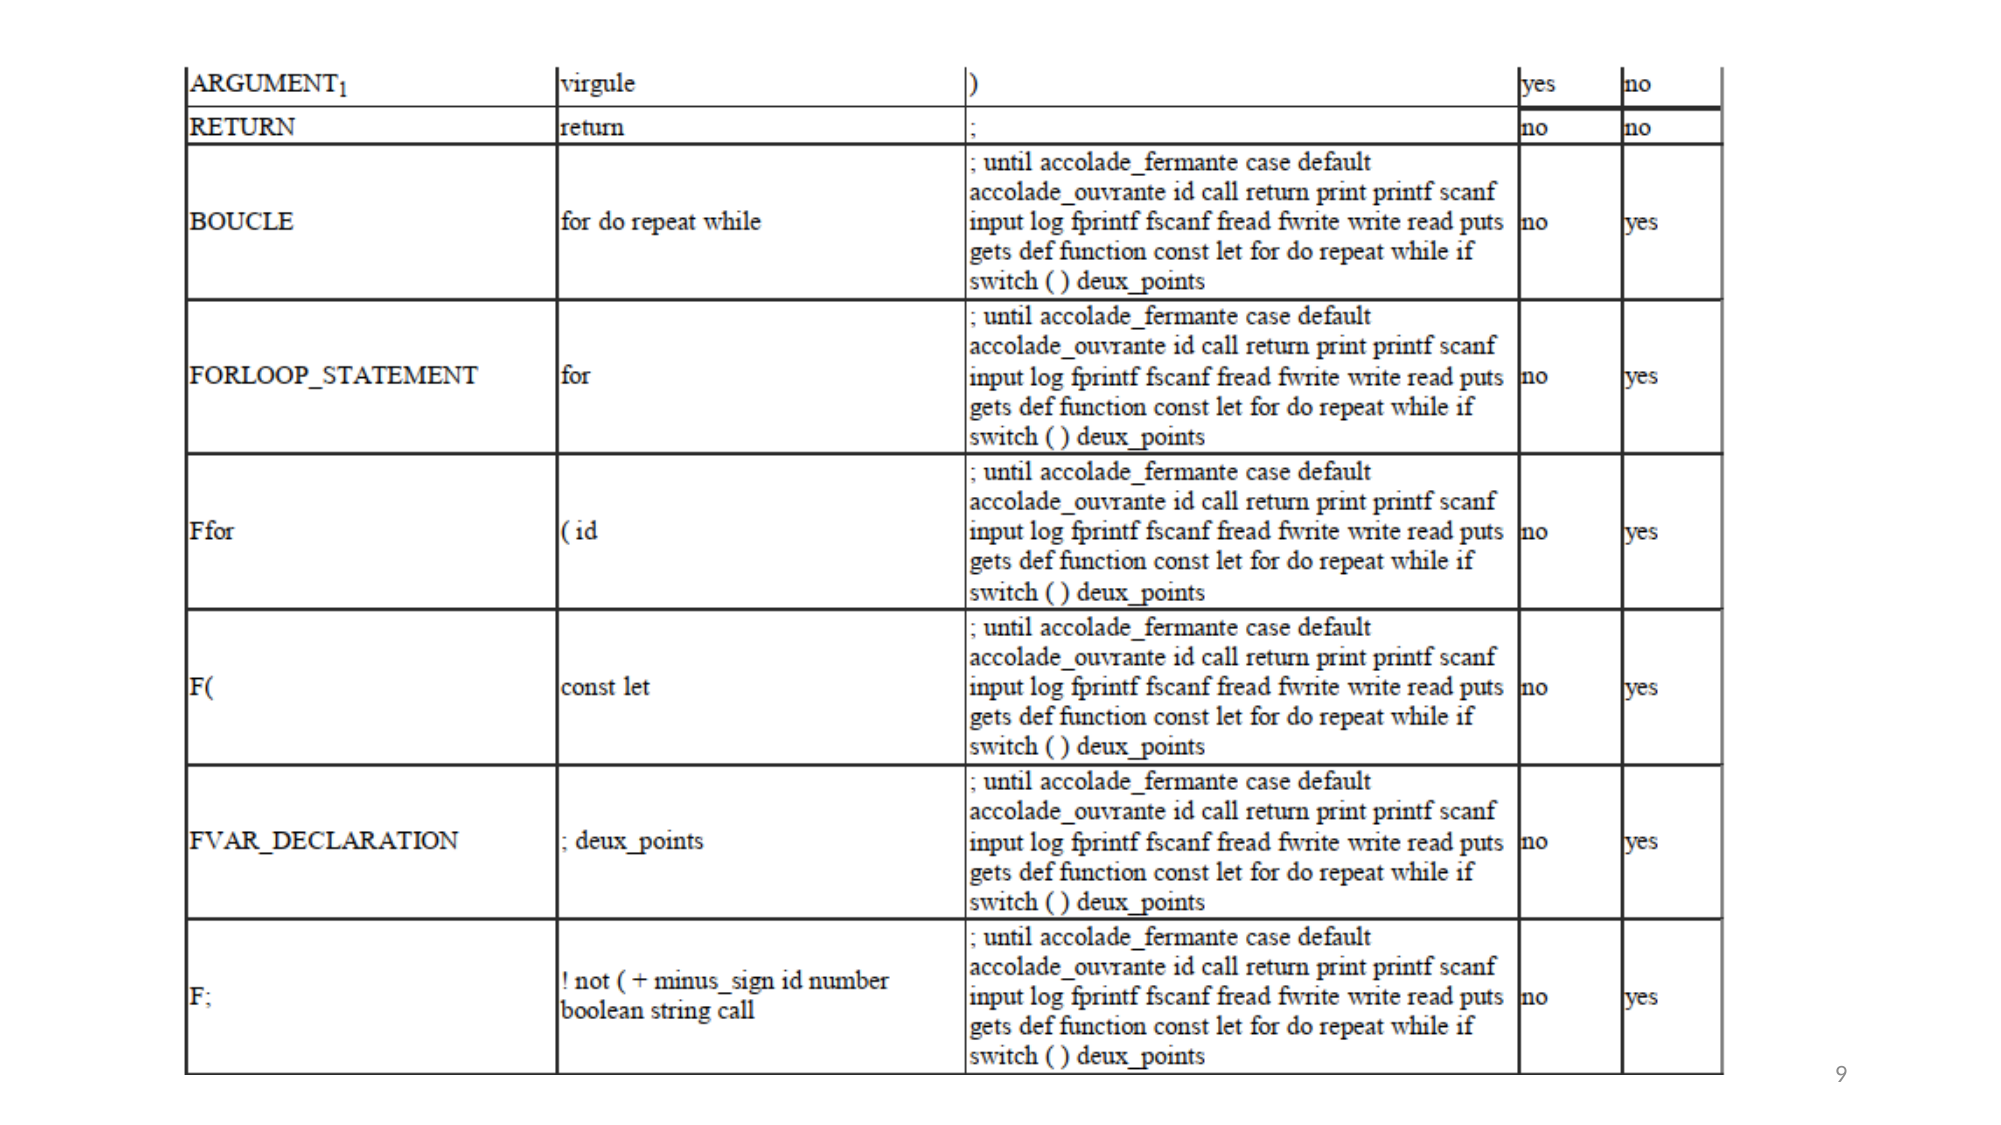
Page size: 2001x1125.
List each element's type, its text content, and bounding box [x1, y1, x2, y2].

slide_number 9 [1412, 1042, 1863, 1103]
picture [178, 64, 1726, 1075]
